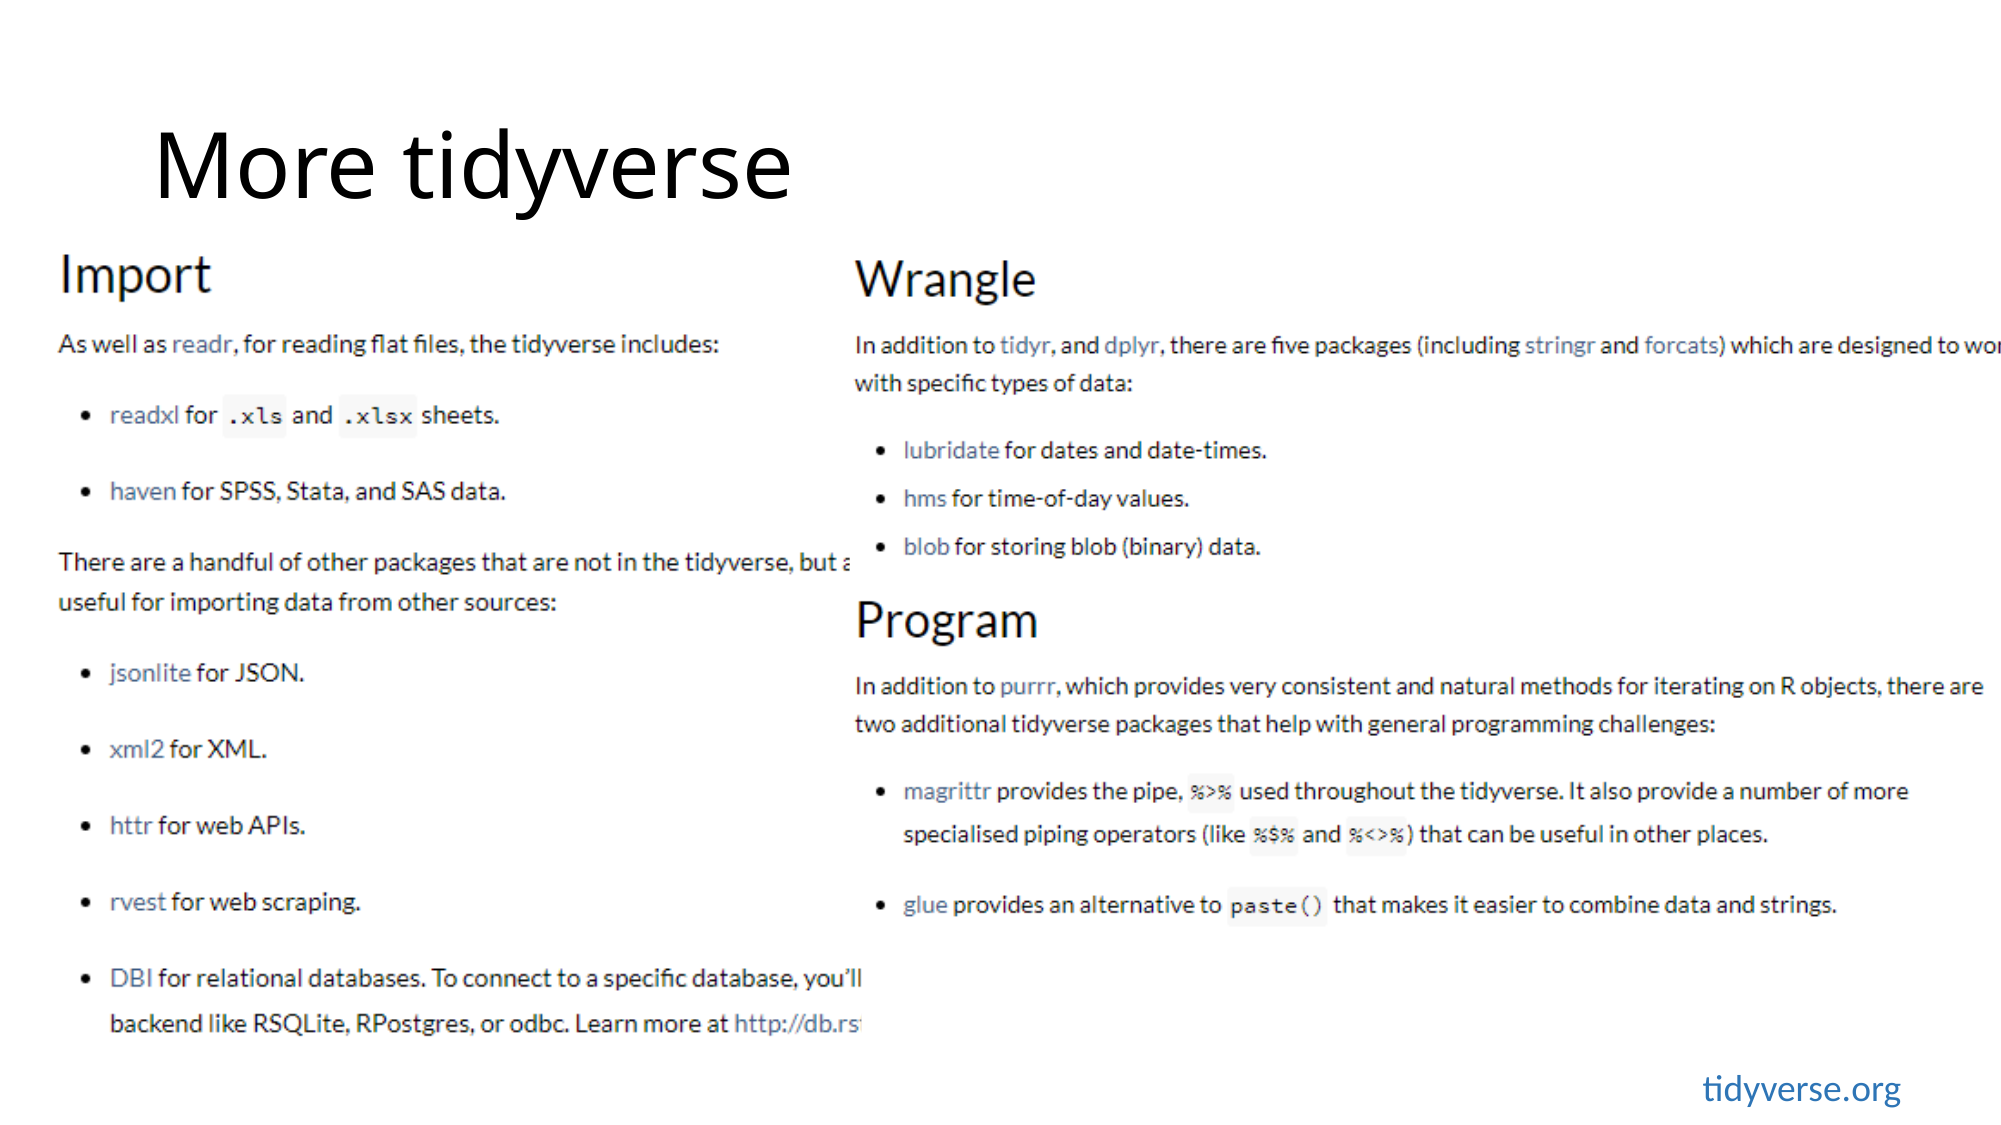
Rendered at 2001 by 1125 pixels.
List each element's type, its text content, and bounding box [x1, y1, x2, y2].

title More tidyverse [137, 59, 1863, 247]
picture [36, 235, 2001, 1058]
text_box tidyverse.org [1461, 1056, 1917, 1116]
